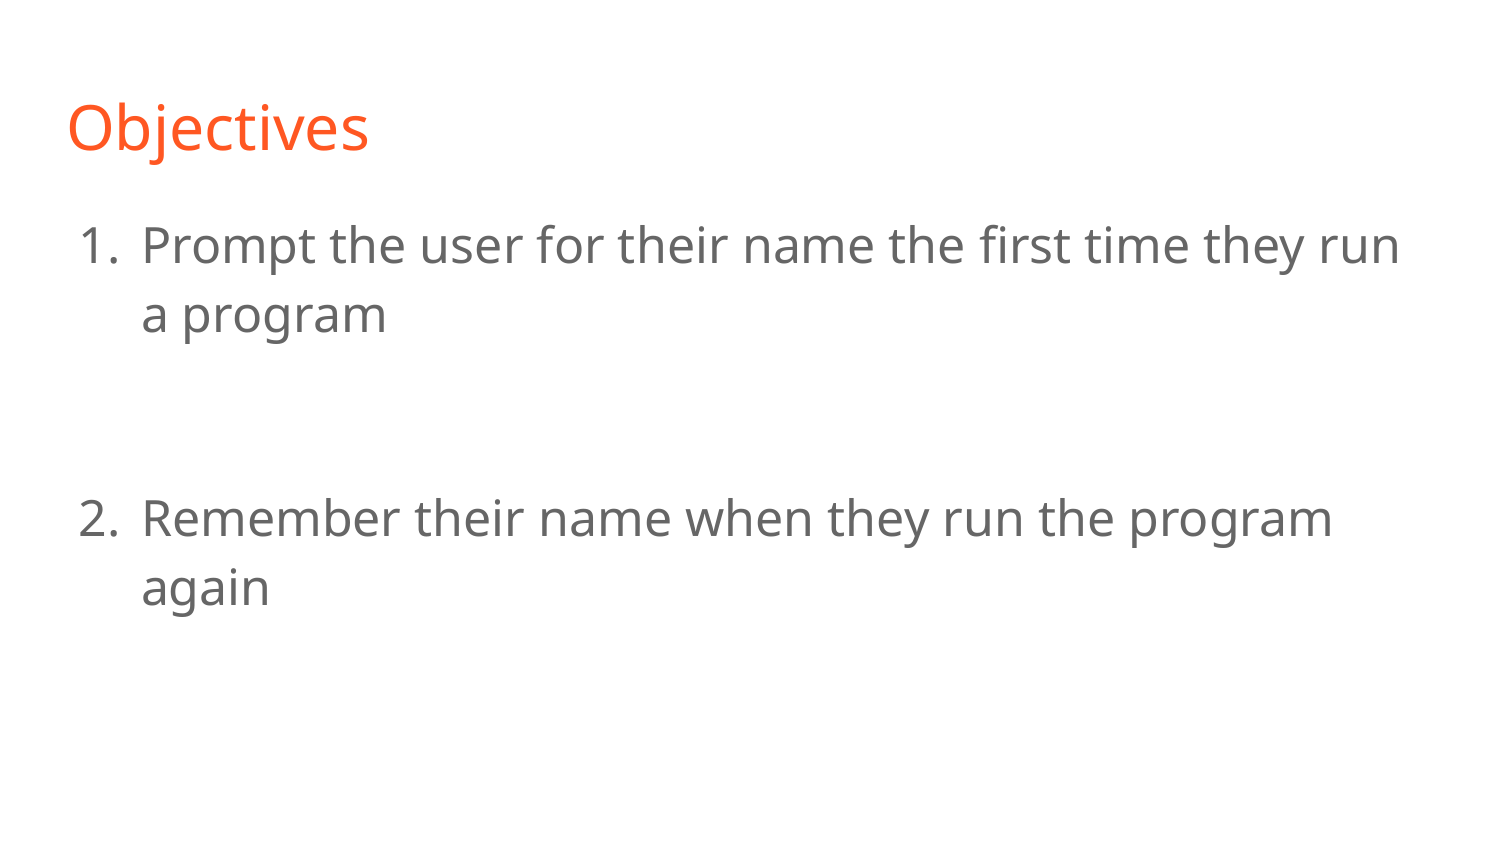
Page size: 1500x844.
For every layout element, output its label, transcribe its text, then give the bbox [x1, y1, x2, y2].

title Objectives [51, 72, 1449, 167]
list Prompt the user for their name the first time they run a program Remember their name when they run the program again [51, 189, 1449, 750]
